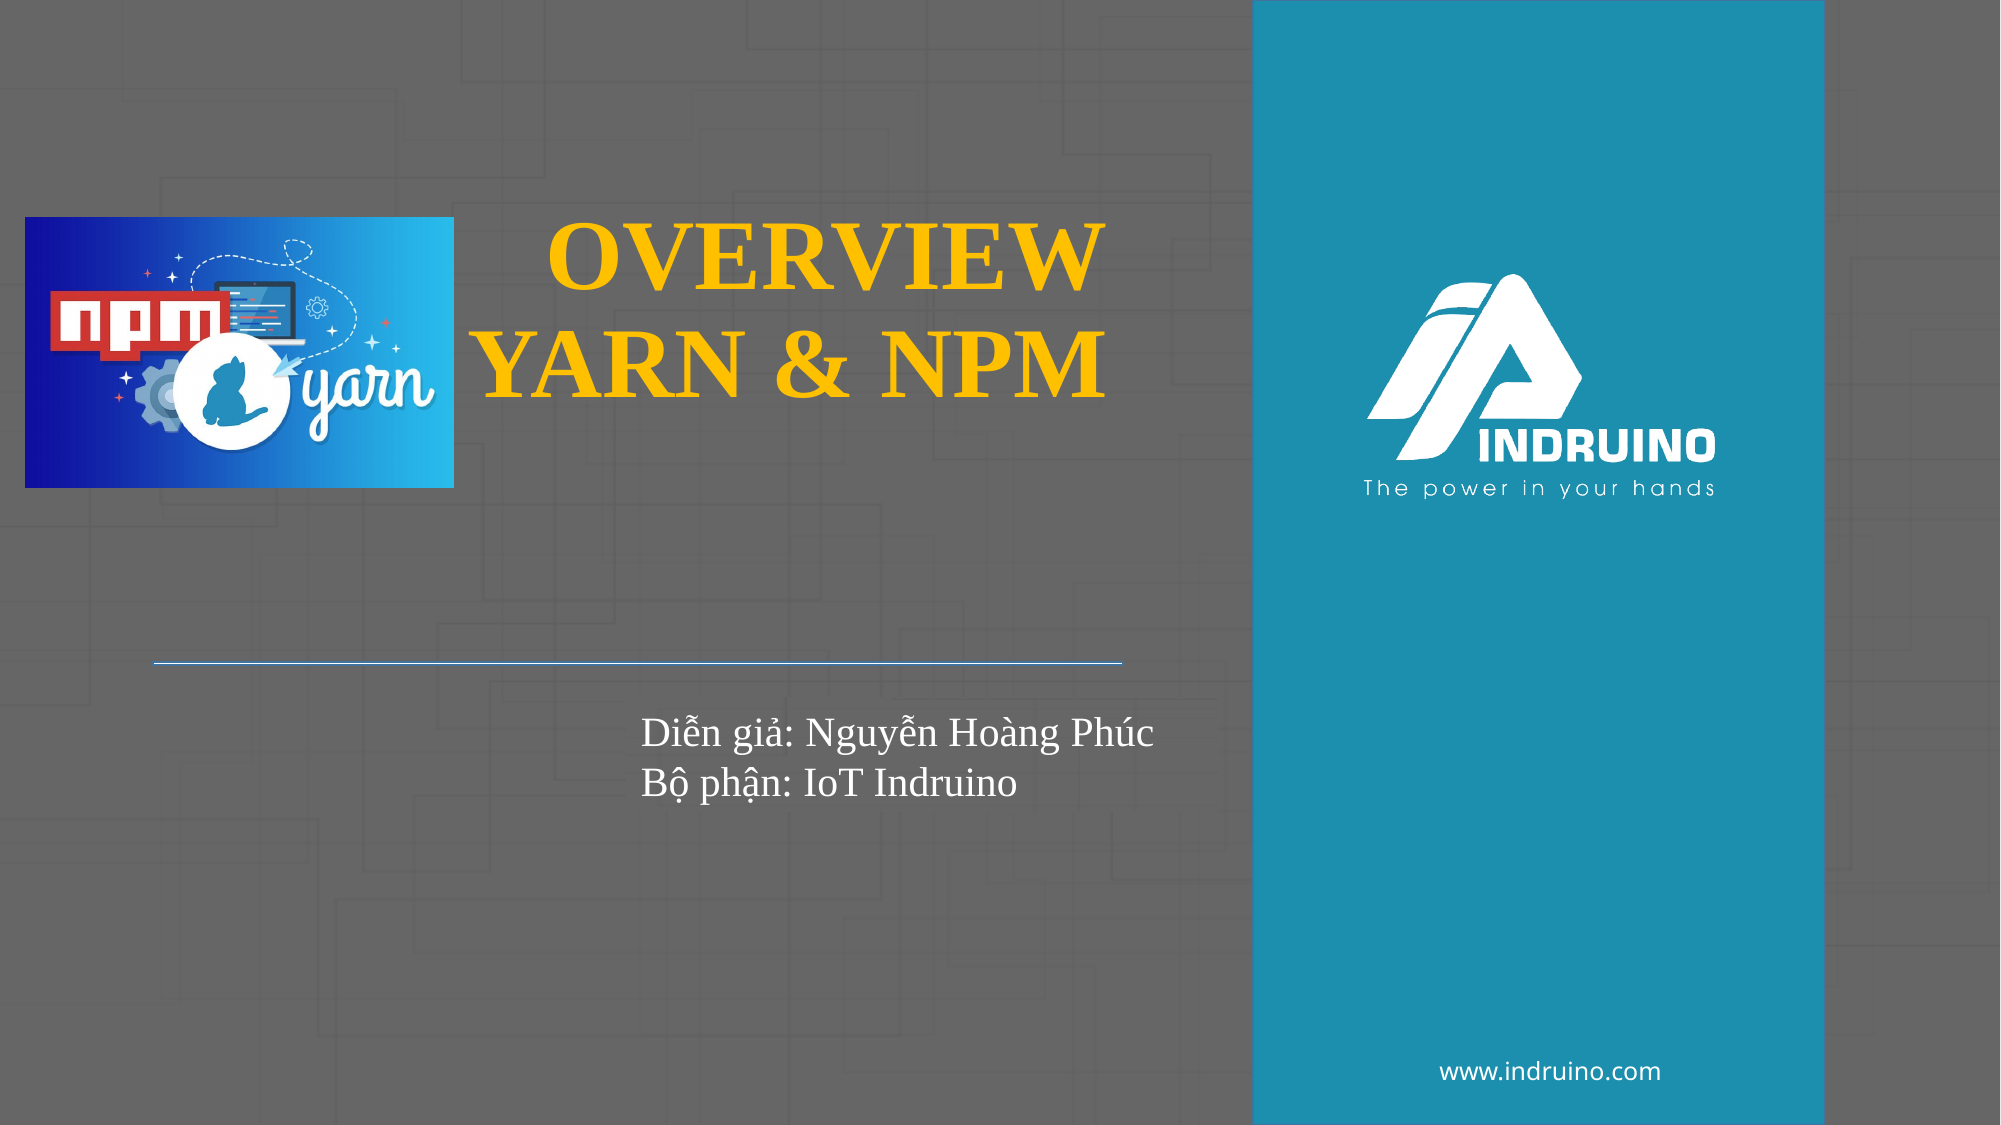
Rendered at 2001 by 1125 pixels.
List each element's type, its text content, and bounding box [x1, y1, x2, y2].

footer www.indruino.com [1396, 1042, 1705, 1103]
picture [1361, 269, 1717, 504]
picture [1826, 0, 2001, 1125]
picture [0, 0, 1252, 1125]
title OVERVIEW YARN & NPM [454, 269, 1124, 473]
text_box Diễn giả: Nguyễn Hoàng Phúc Bộ phận: IoT Indruino [625, 697, 1219, 812]
